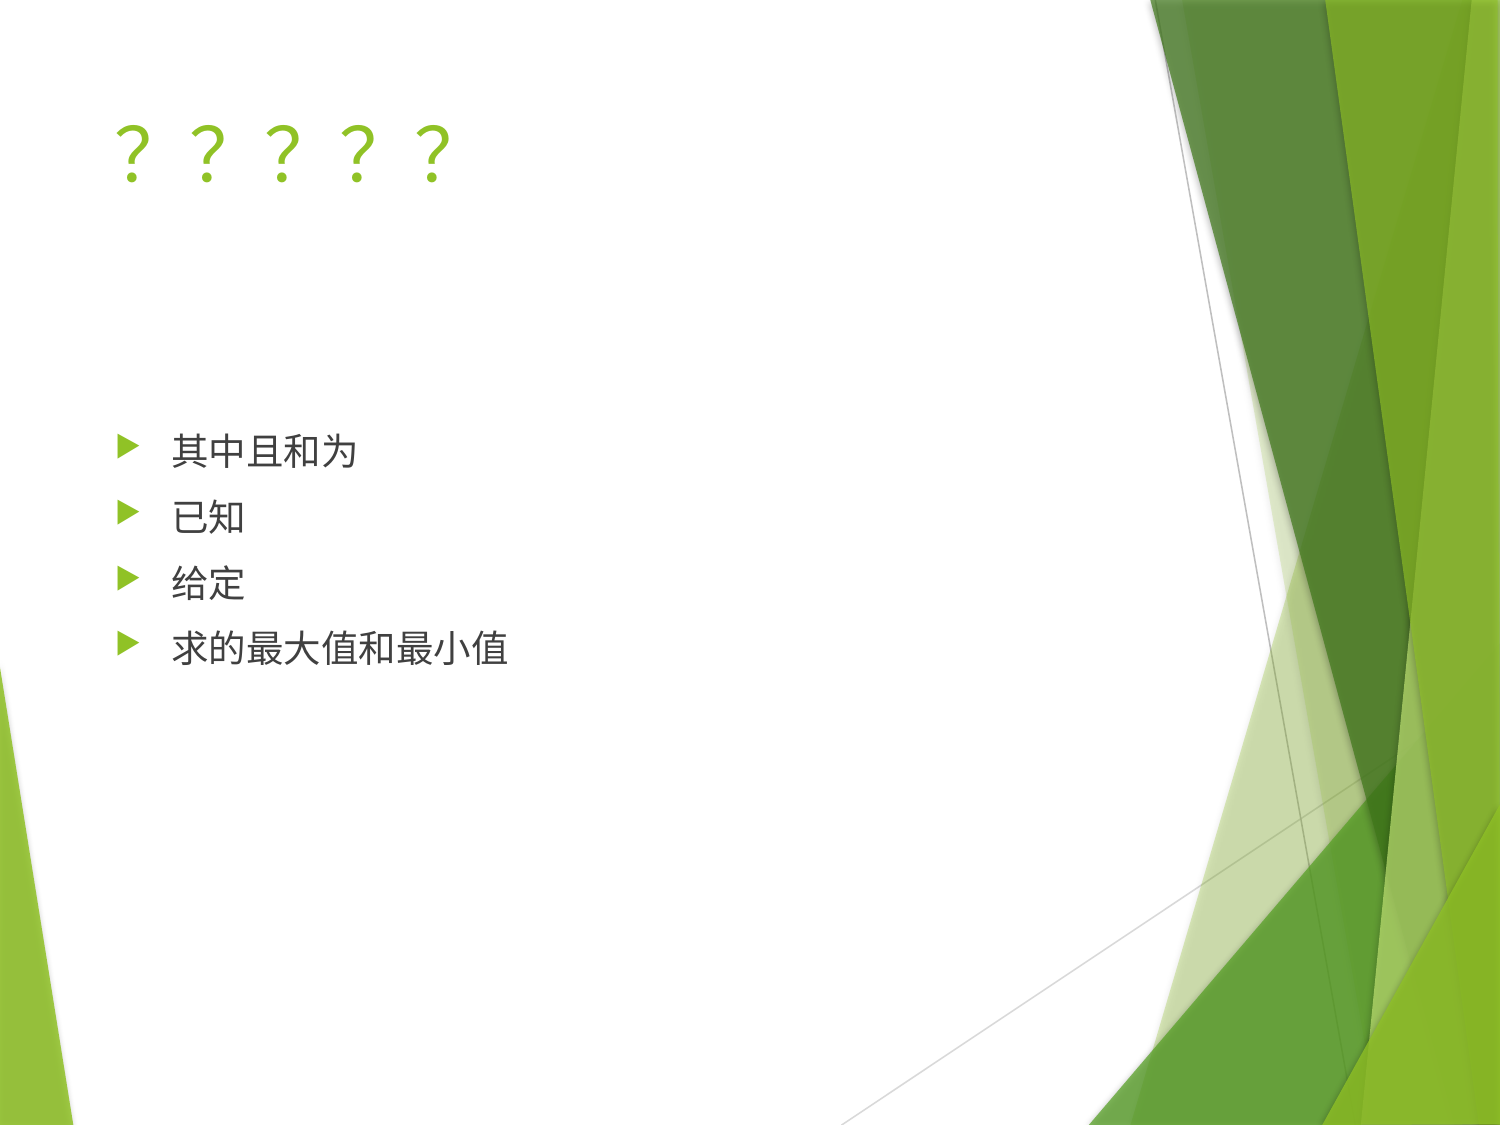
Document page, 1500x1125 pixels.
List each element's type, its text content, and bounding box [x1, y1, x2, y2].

title ？？？？？ [99, 99, 1142, 317]
